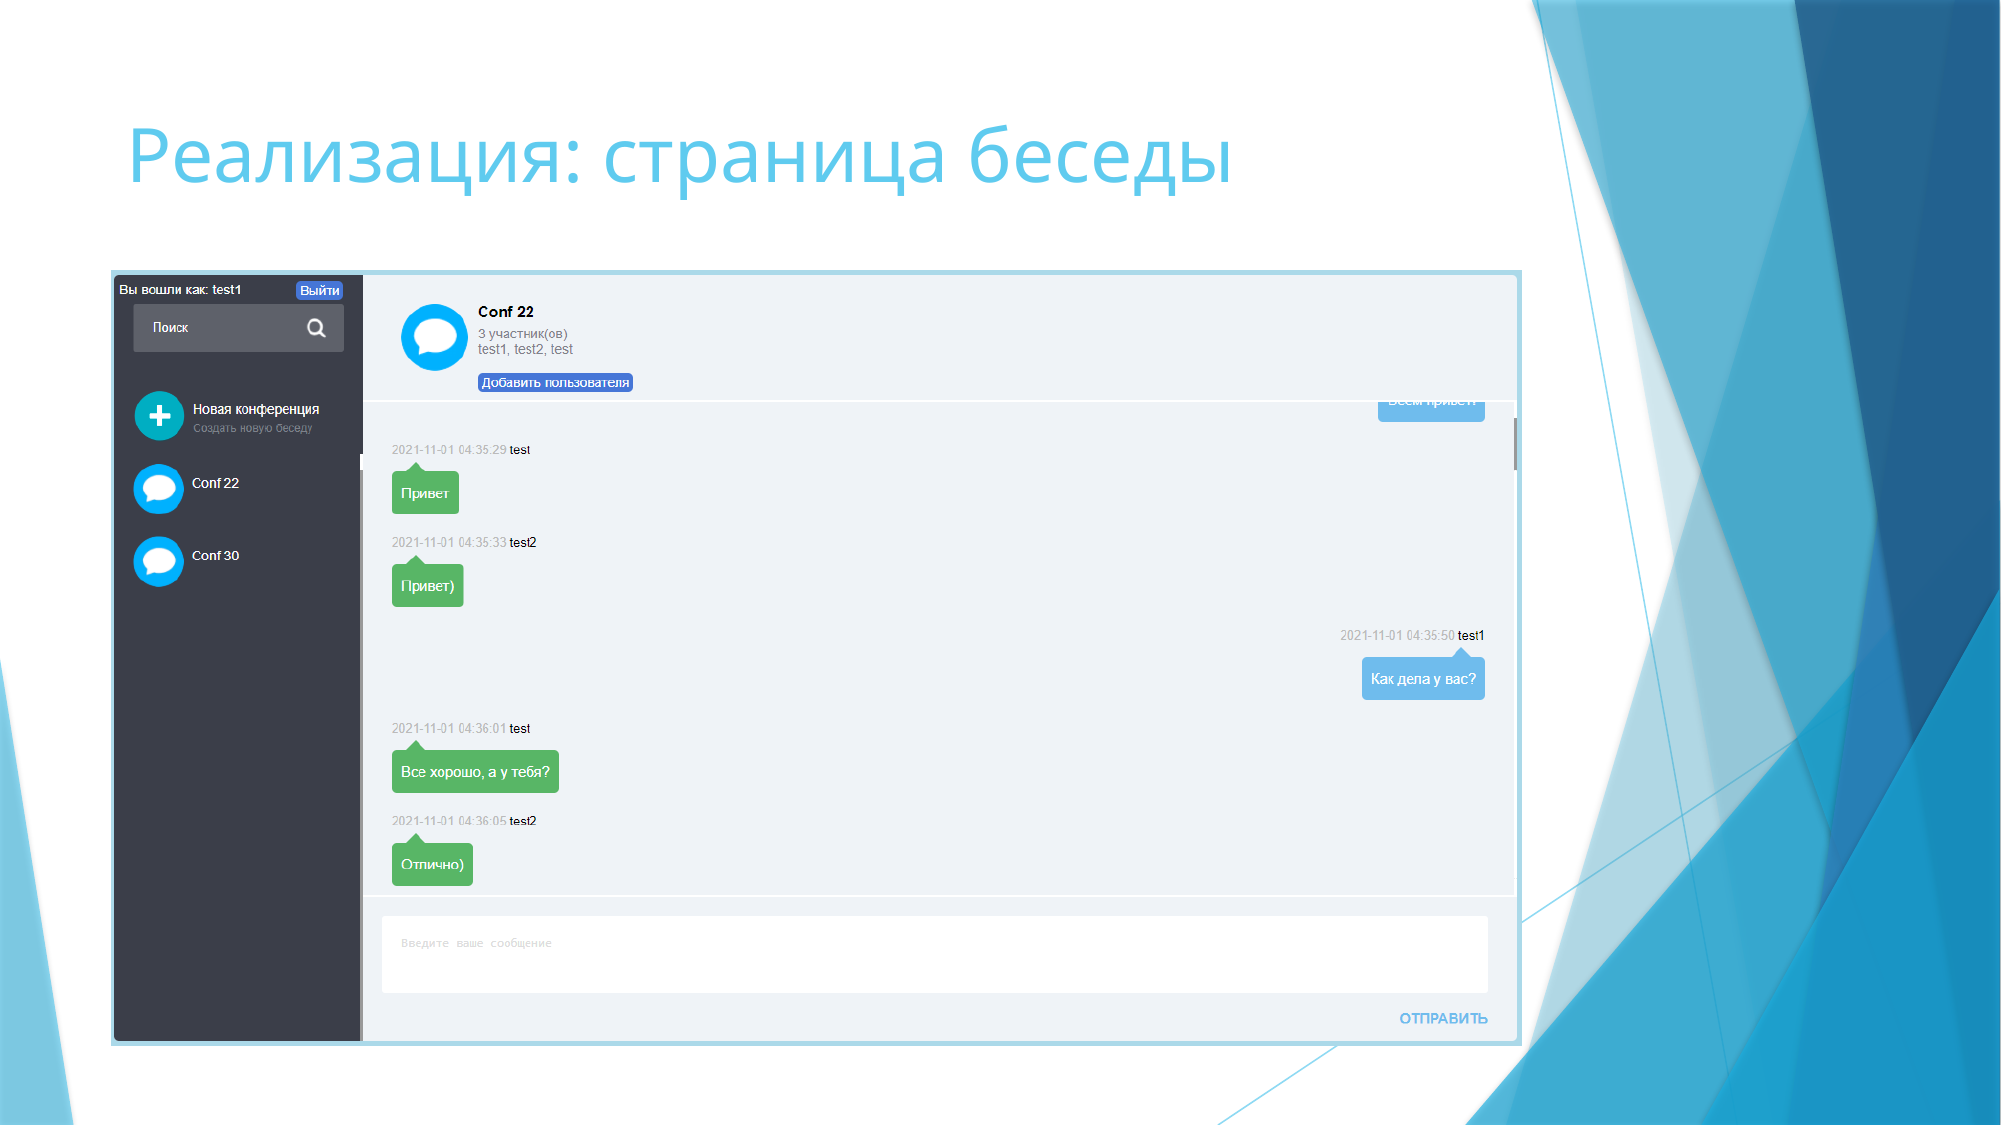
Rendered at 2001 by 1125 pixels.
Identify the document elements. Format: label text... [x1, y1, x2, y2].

title Реализация: страница беседы [111, 99, 1522, 269]
picture [110, 269, 1522, 1047]
